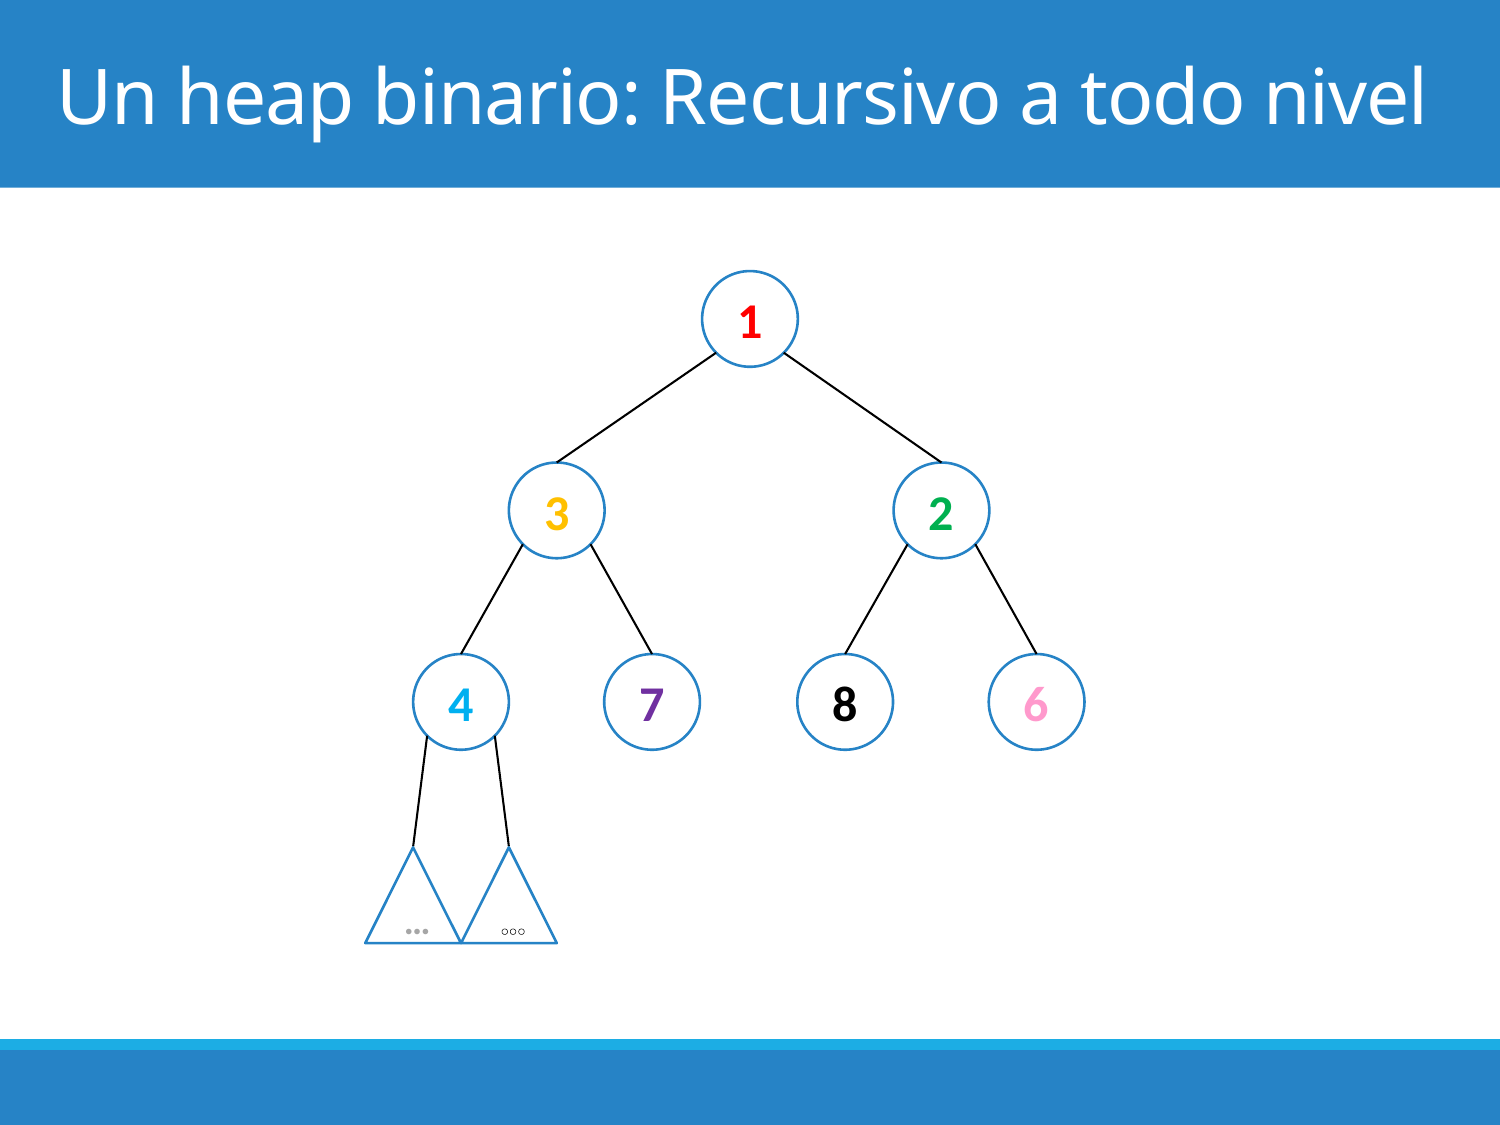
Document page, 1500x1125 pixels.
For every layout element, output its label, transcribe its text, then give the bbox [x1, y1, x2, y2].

text_box 6 [987, 653, 1086, 752]
text_box 1 [700, 269, 800, 369]
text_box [974, 543, 1038, 655]
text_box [844, 543, 909, 655]
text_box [783, 352, 942, 464]
text_box … [459, 854, 558, 945]
text_box … [364, 850, 461, 945]
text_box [460, 543, 524, 655]
text_box 2 [892, 461, 991, 560]
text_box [412, 735, 428, 847]
title Un heap binario: Recursivo a todo nivel [41, 0, 1459, 188]
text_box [494, 735, 510, 847]
text_box 4 [411, 652, 511, 752]
text_box 7 [602, 653, 702, 752]
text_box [590, 543, 653, 655]
text_box 3 [507, 461, 606, 560]
text_box 8 [796, 652, 895, 752]
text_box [556, 352, 717, 464]
